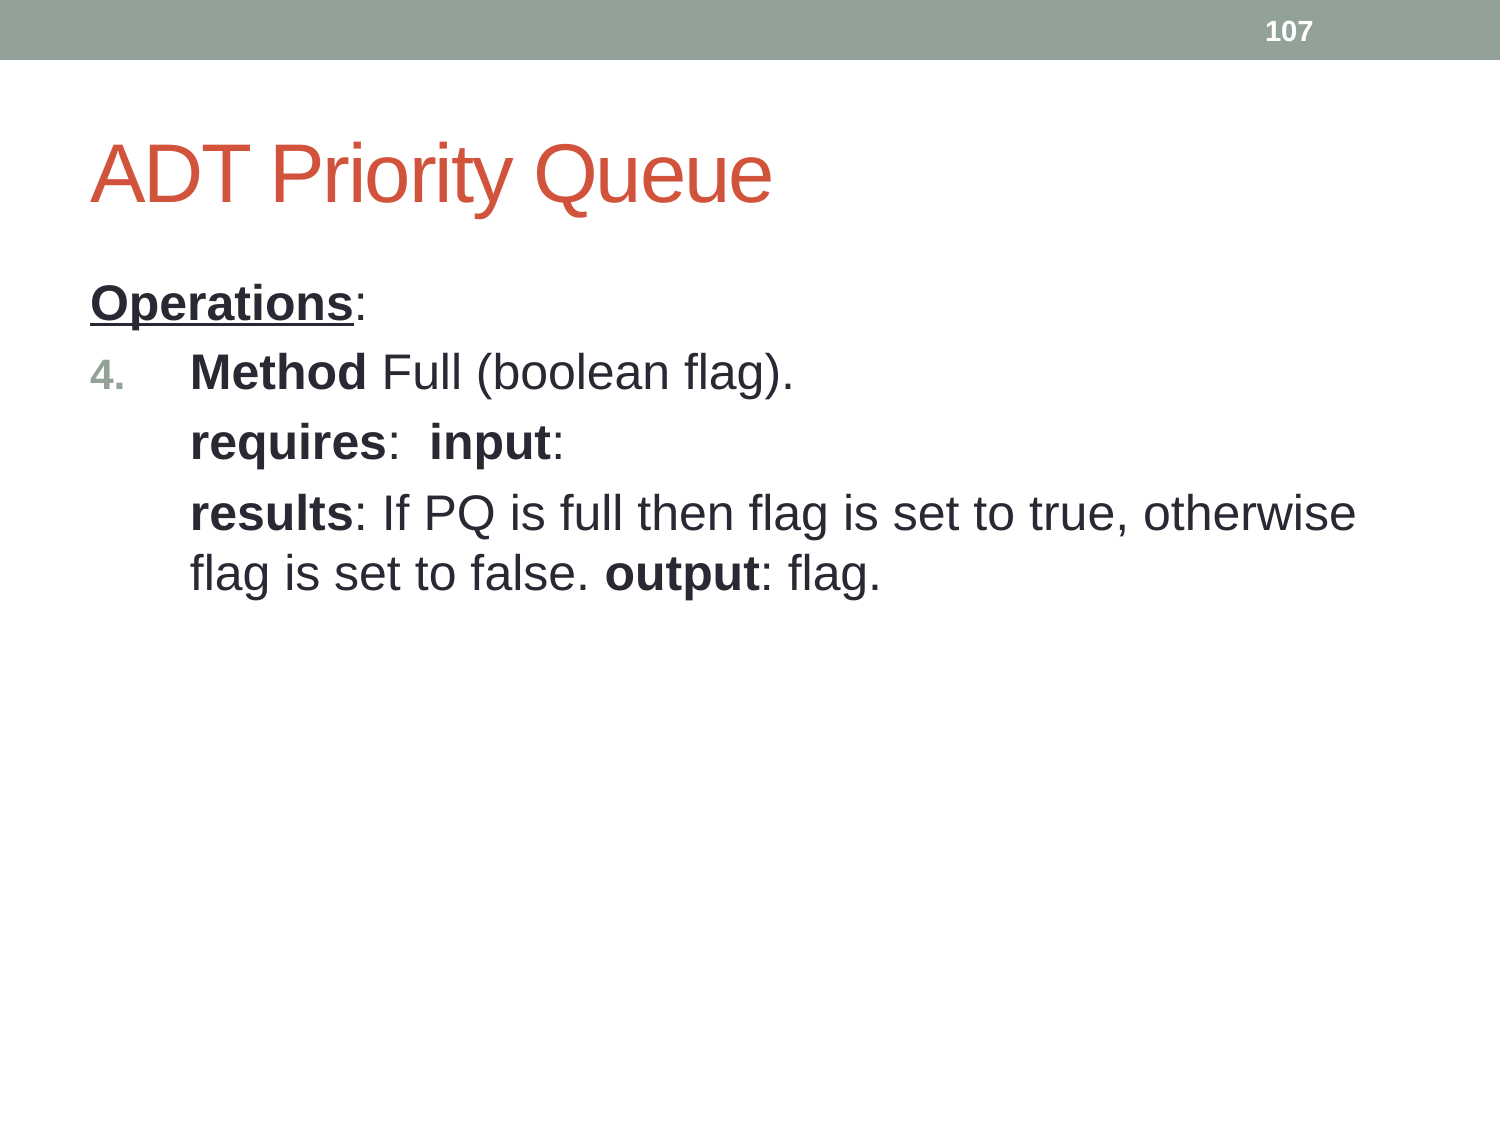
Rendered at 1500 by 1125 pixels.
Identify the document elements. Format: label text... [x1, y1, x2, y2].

slide_number 107 [1250, 3, 1425, 57]
title ADT Priority Queue [75, 87, 1425, 250]
list Operations: Method Full (boolean flag). requires: input: results: If PQ is full then flag is set to true, otherwise flag is set to false. output: flag. [75, 262, 1425, 1063]
